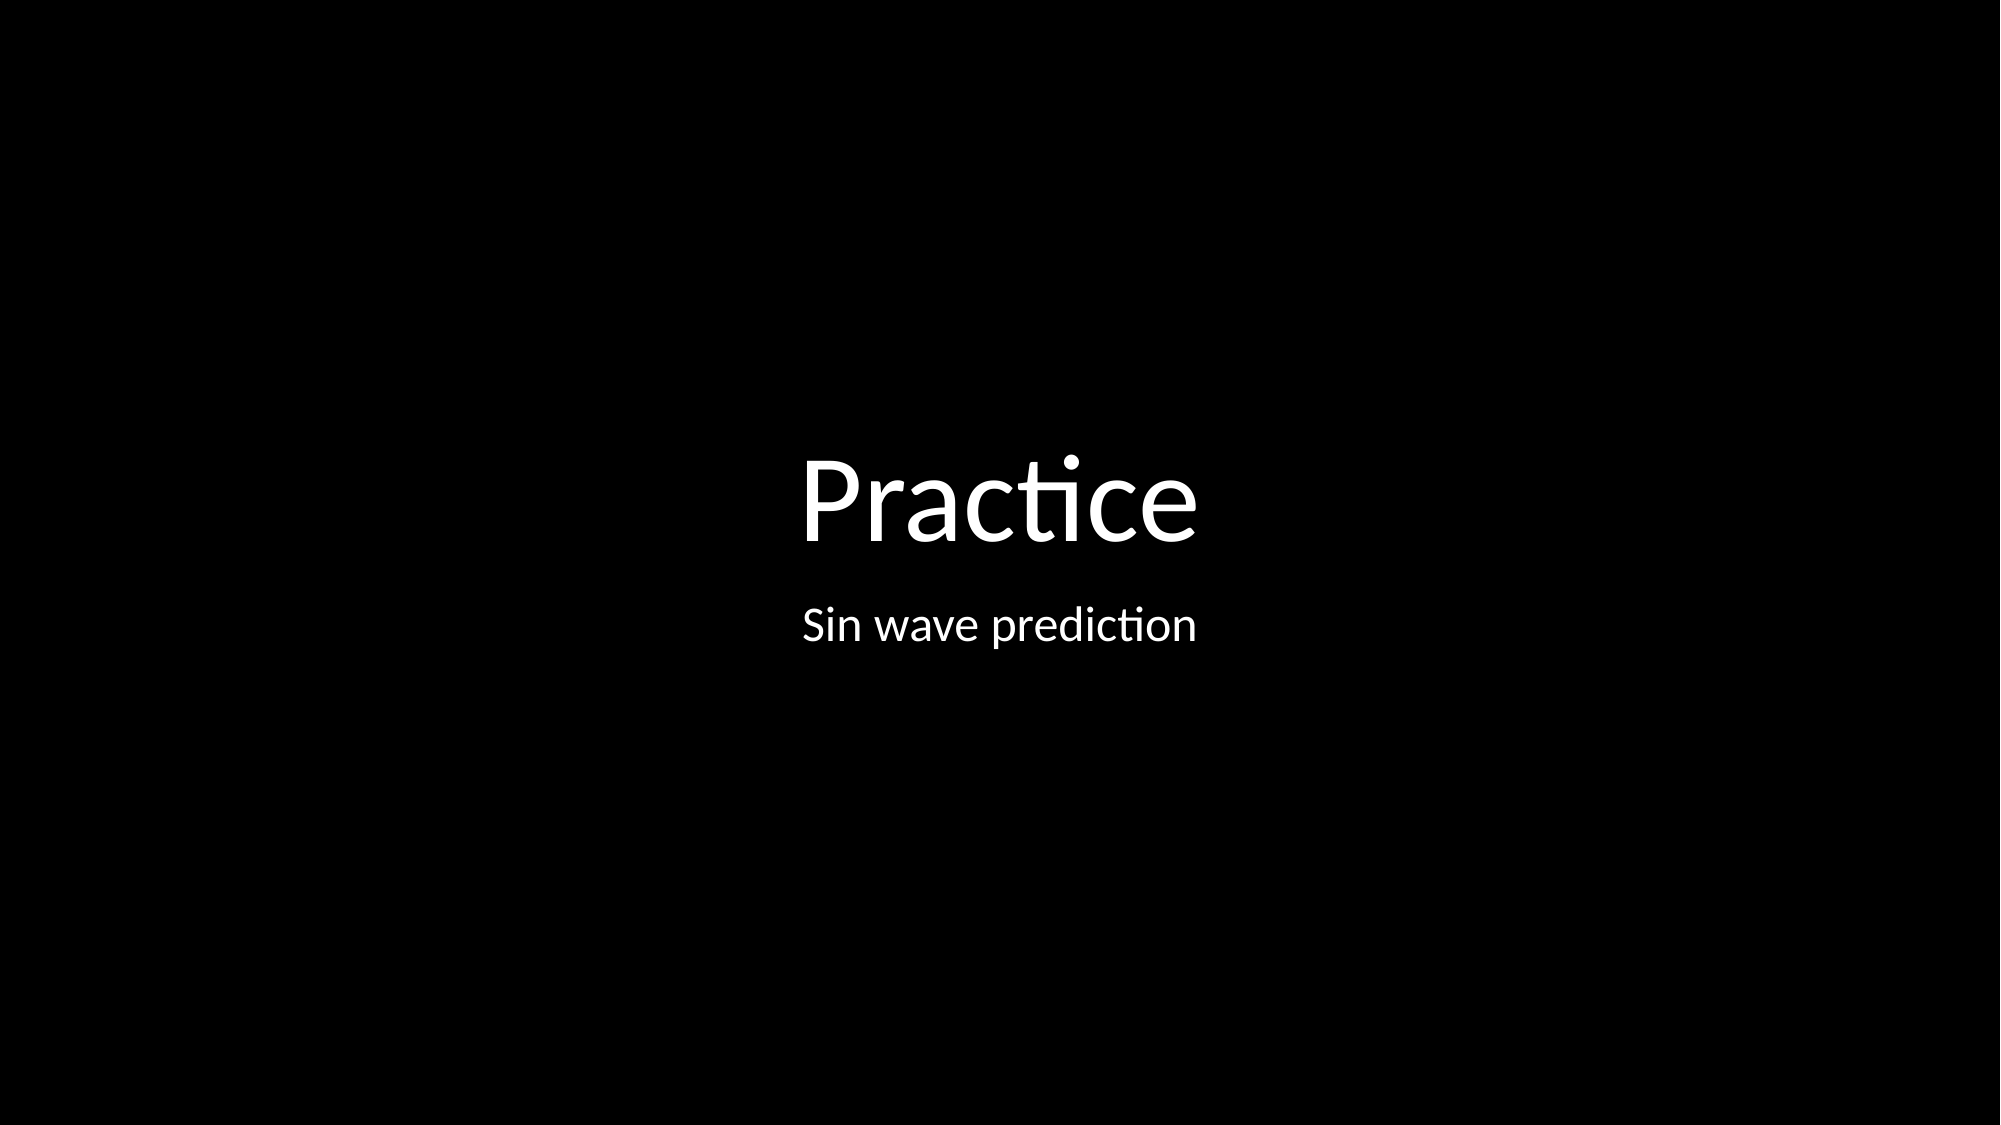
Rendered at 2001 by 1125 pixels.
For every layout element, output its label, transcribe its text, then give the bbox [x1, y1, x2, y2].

title Practice [249, 184, 1750, 576]
subtitle Sin wave prediction [249, 590, 1750, 863]
